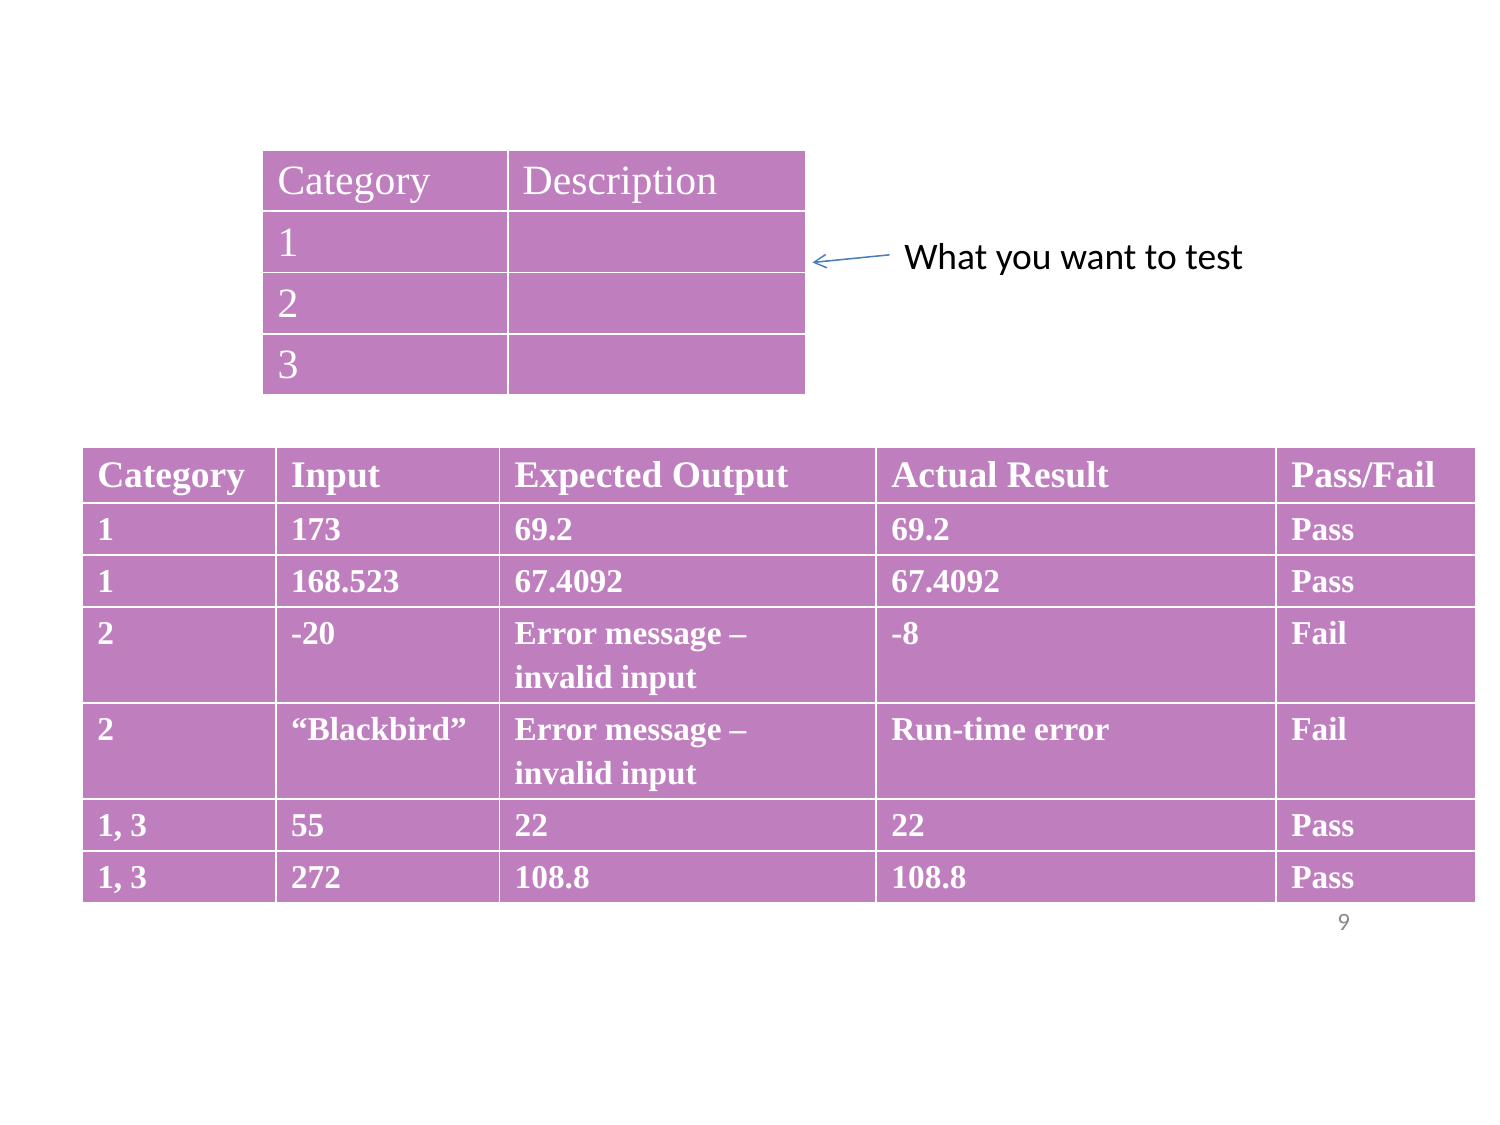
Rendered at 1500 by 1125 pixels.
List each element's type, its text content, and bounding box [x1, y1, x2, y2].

table_cell 1, 3 [83, 800, 275, 850]
table_cell -20 [277, 608, 499, 702]
text_box What you want to test [889, 224, 1259, 285]
table_cell Fail [1277, 608, 1475, 702]
table_cell 22 [500, 800, 875, 850]
table_header Category [83, 448, 275, 502]
table_cell 1 [263, 212, 507, 272]
table_cell 22 [877, 800, 1275, 850]
table_header Description [509, 151, 805, 210]
table_cell 2 [83, 608, 275, 702]
table_cell 272 [277, 852, 499, 902]
table_cell 108.8 [500, 852, 875, 902]
table_cell 168.523 [277, 556, 499, 606]
table_cell 55 [277, 800, 499, 850]
table_cell 69.2 [877, 504, 1275, 554]
table_header Expected Output [500, 448, 875, 502]
table_header Pass/Fail [1277, 448, 1475, 502]
table_cell 1 [83, 504, 275, 554]
table_cell 3 [263, 335, 507, 394]
table_cell 108.8 [877, 852, 1275, 902]
table_header Input [277, 448, 499, 502]
table_cell “Blackbird” [277, 704, 499, 798]
table_cell [509, 335, 805, 394]
table_cell [509, 212, 805, 272]
table_cell Error message – invalid input [500, 704, 875, 798]
table_cell 67.4092 [877, 556, 1275, 606]
table_cell 1 [83, 556, 275, 606]
table_cell 173 [277, 504, 499, 554]
table_header Category [263, 151, 507, 210]
table_cell 2 [83, 704, 275, 798]
table_cell Pass [1277, 852, 1475, 902]
table_cell [509, 273, 805, 333]
table_header Actual Result [877, 448, 1275, 502]
table_cell 69.2 [500, 504, 875, 554]
table_cell Error message – invalid input [500, 608, 875, 702]
table_cell Pass [1277, 504, 1475, 554]
table_cell Fail [1277, 704, 1475, 798]
table_cell 67.4092 [500, 556, 875, 606]
table_cell -8 [877, 608, 1275, 702]
table_cell 1, 3 [83, 852, 275, 902]
table_cell Pass [1277, 800, 1475, 850]
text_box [812, 254, 888, 263]
table_cell Run-time error [877, 704, 1275, 798]
table_cell 2 [263, 273, 507, 333]
slide_number 9 [1187, 883, 1500, 959]
table_cell Pass [1277, 556, 1475, 606]
